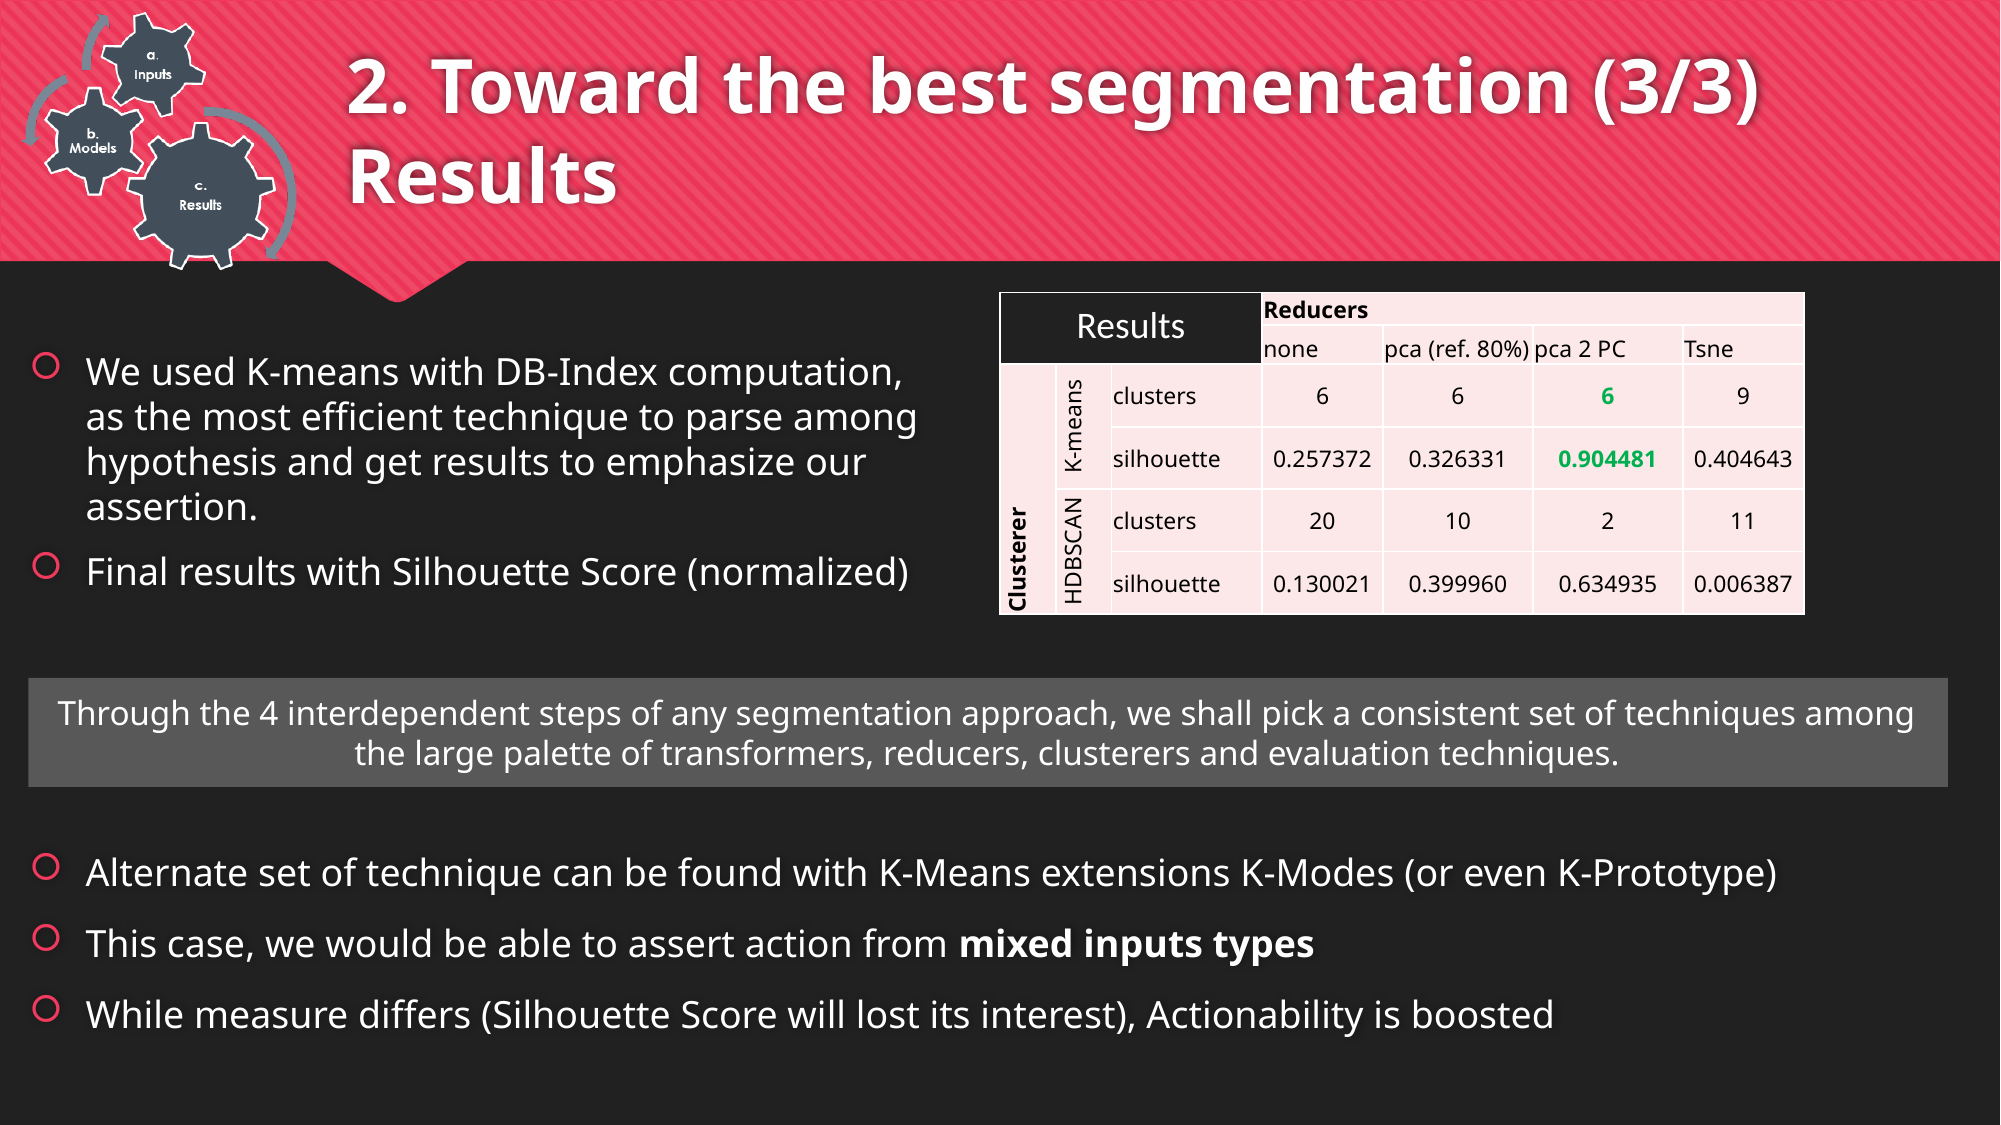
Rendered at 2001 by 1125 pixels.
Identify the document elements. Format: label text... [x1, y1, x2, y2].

title 2. Toward the best segmentation (3/3) Results [376, 66, 1831, 226]
table_cell 0.130021 [1263, 552, 1382, 613]
table_cell 0.326331 [1384, 428, 1532, 488]
text_box Alternate set of technique can be found with K-Means extensions K-Modes (or even K-Prototype) This case, we would be able to assert action from mixed inputs types While measure differs (Silhouette Score will lost its interest), Actionability is boosted [14, 827, 1875, 1059]
table_cell pca (ref. 80%) [1384, 326, 1532, 363]
table_cell Clusterer [1001, 365, 1055, 613]
table_header Reducers [1263, 293, 1803, 324]
table_cell 9 [1684, 365, 1803, 426]
table_cell 6 [1534, 365, 1682, 426]
table_cell 0.399960 [1384, 552, 1532, 613]
table_cell 0.904481 [1534, 428, 1682, 488]
table_cell 0.634935 [1534, 552, 1682, 613]
table_cell 6 [1263, 365, 1382, 426]
table_cell 11 [1684, 490, 1803, 551]
table_cell 20 [1263, 490, 1382, 551]
table_cell HDBSCAN [1057, 490, 1111, 613]
table_cell silhouette [1112, 552, 1261, 613]
table_cell none [1263, 326, 1382, 363]
table_cell 0.257372 [1263, 428, 1382, 488]
table_cell K-means [1057, 365, 1111, 488]
table_header Results [1001, 293, 1261, 363]
picture [0, 0, 376, 271]
table_cell 2 [1534, 490, 1682, 551]
table_cell 0.404643 [1684, 428, 1803, 488]
table_cell 6 [1384, 365, 1532, 426]
list We used K-means with DB-Index computation, as the most efficient technique to parse among hypothesis and get results to emphasize our assertion. Final results with Silhouette Score (normalized) [14, 275, 968, 666]
table_cell clusters [1112, 490, 1261, 551]
table_cell pca 2 PC [1534, 326, 1682, 363]
table_cell 10 [1384, 490, 1532, 551]
table_cell Tsne [1684, 326, 1803, 363]
table_cell clusters [1112, 365, 1261, 426]
table_cell silhouette [1112, 428, 1261, 488]
text_box Through the 4 interdependent steps of any segmentation approach, we shall pick a consistent set of techniques among the large palette of transformers, reducers, clusterers and evaluation techniques. [27, 676, 1949, 788]
table_cell 0.006387 [1684, 552, 1803, 613]
